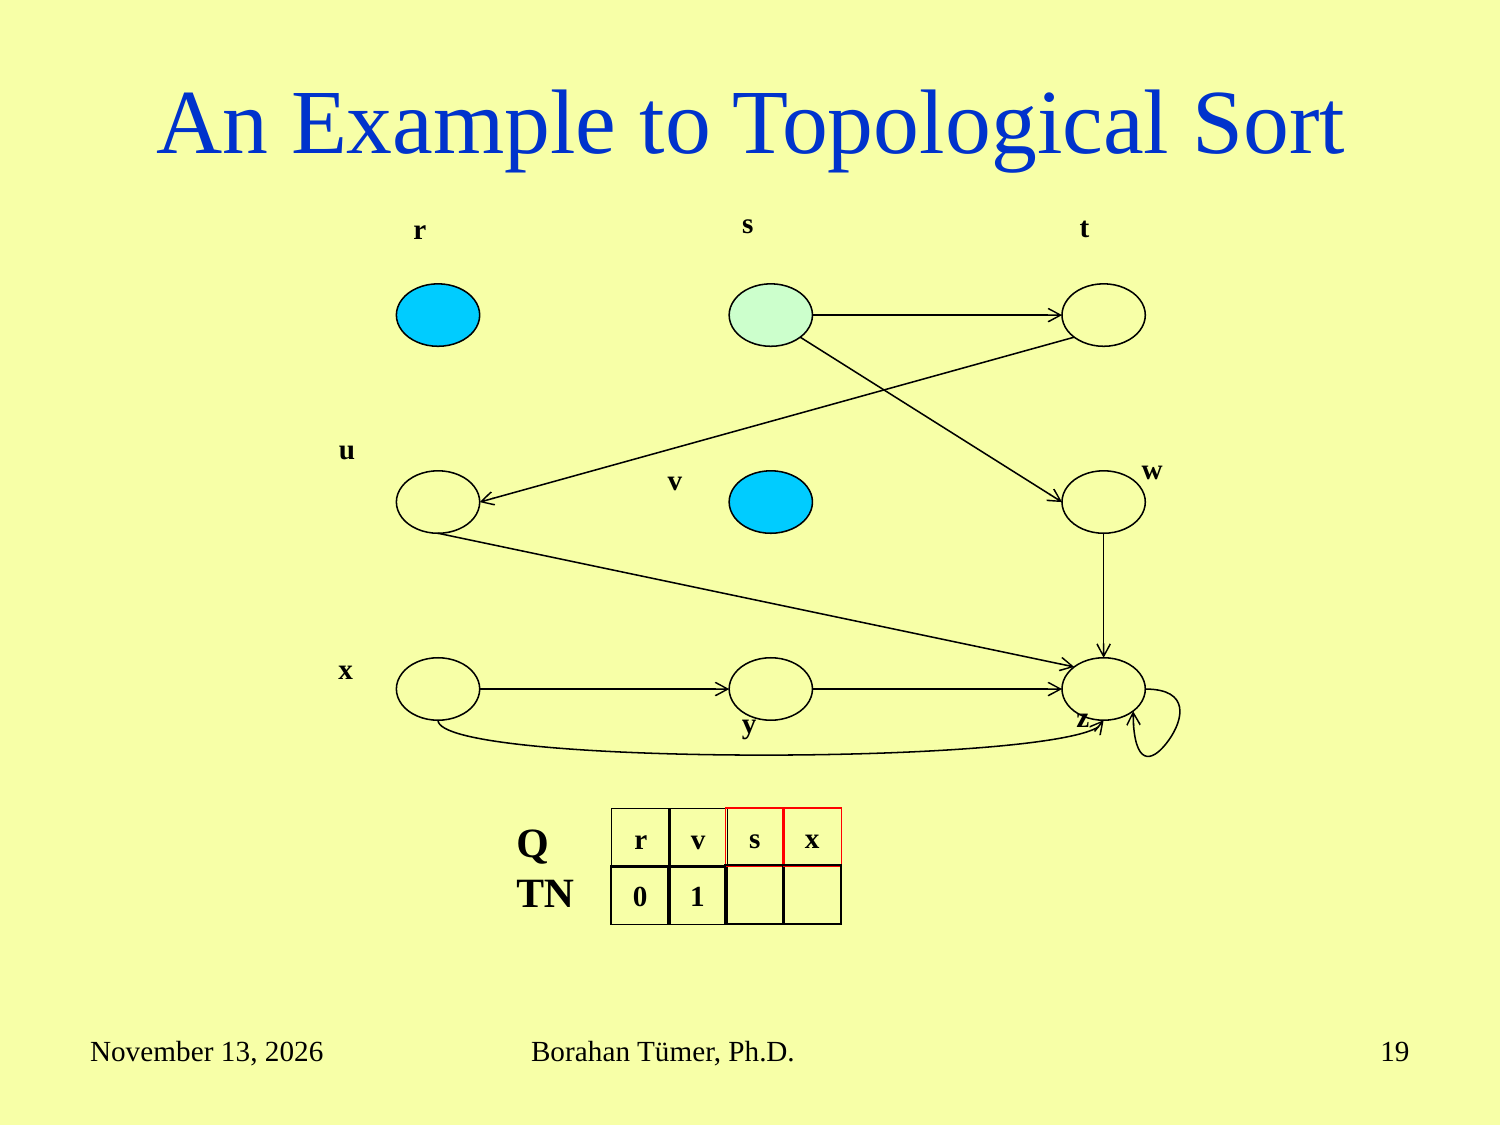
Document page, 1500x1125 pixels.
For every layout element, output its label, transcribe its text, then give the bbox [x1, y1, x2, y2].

slide_number 19 [1074, 1024, 1425, 1103]
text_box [323, 197, 1179, 925]
title An Example to Topological Sort [76, 23, 1427, 211]
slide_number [75, 1024, 425, 1103]
footer Borahan Tümer, Ph.D. [512, 1024, 988, 1103]
